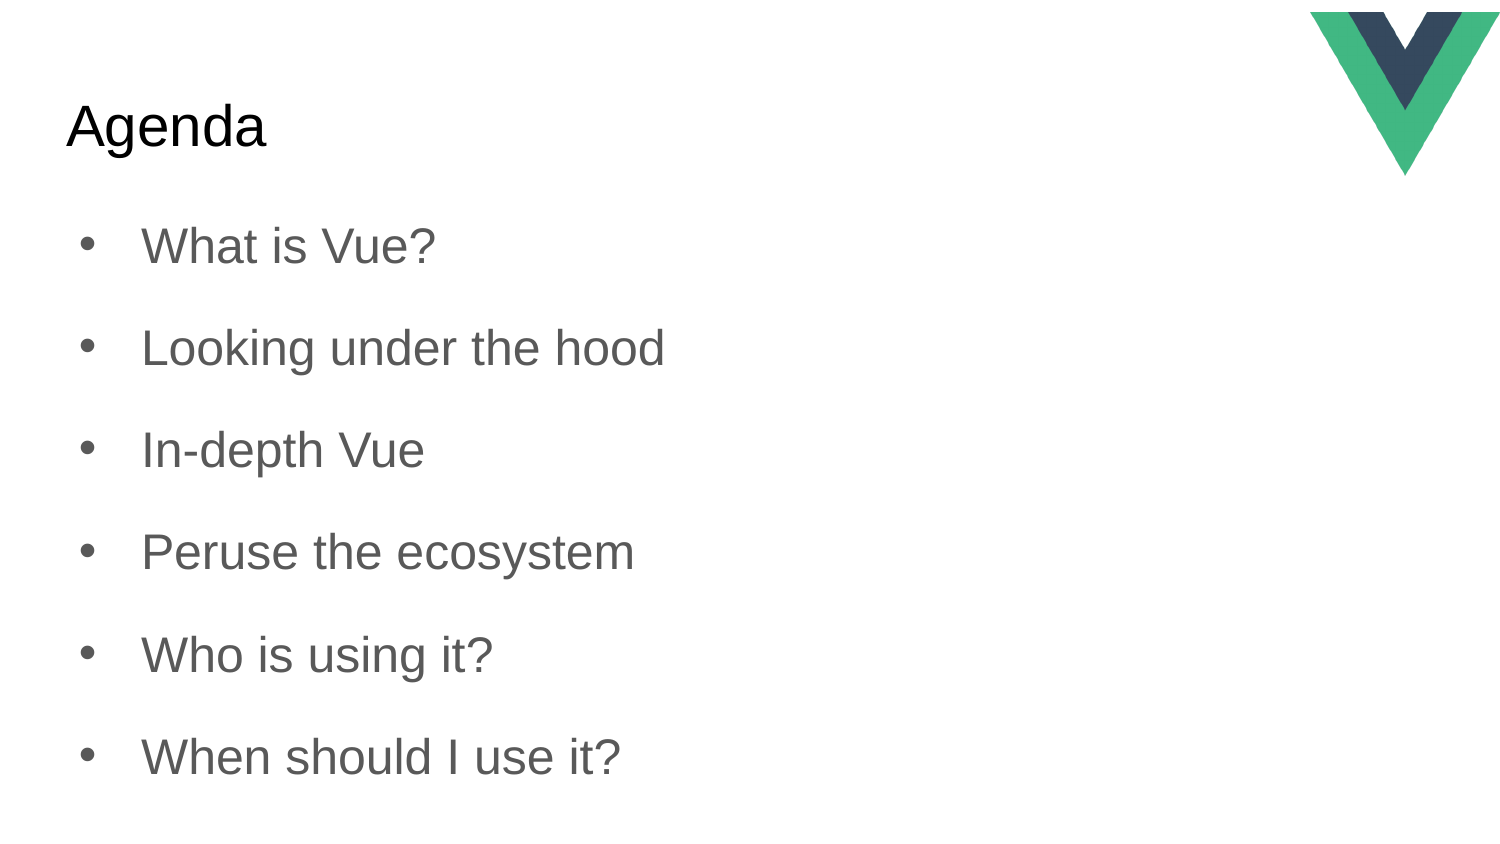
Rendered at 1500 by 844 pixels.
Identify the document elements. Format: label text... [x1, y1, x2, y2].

list What is Vue? Looking under the hood In-depth Vue Peruse the ecosystem Who is using it? When should I use it? [51, 189, 1449, 750]
picture [1310, 0, 1500, 190]
title Agenda [51, 72, 1305, 167]
